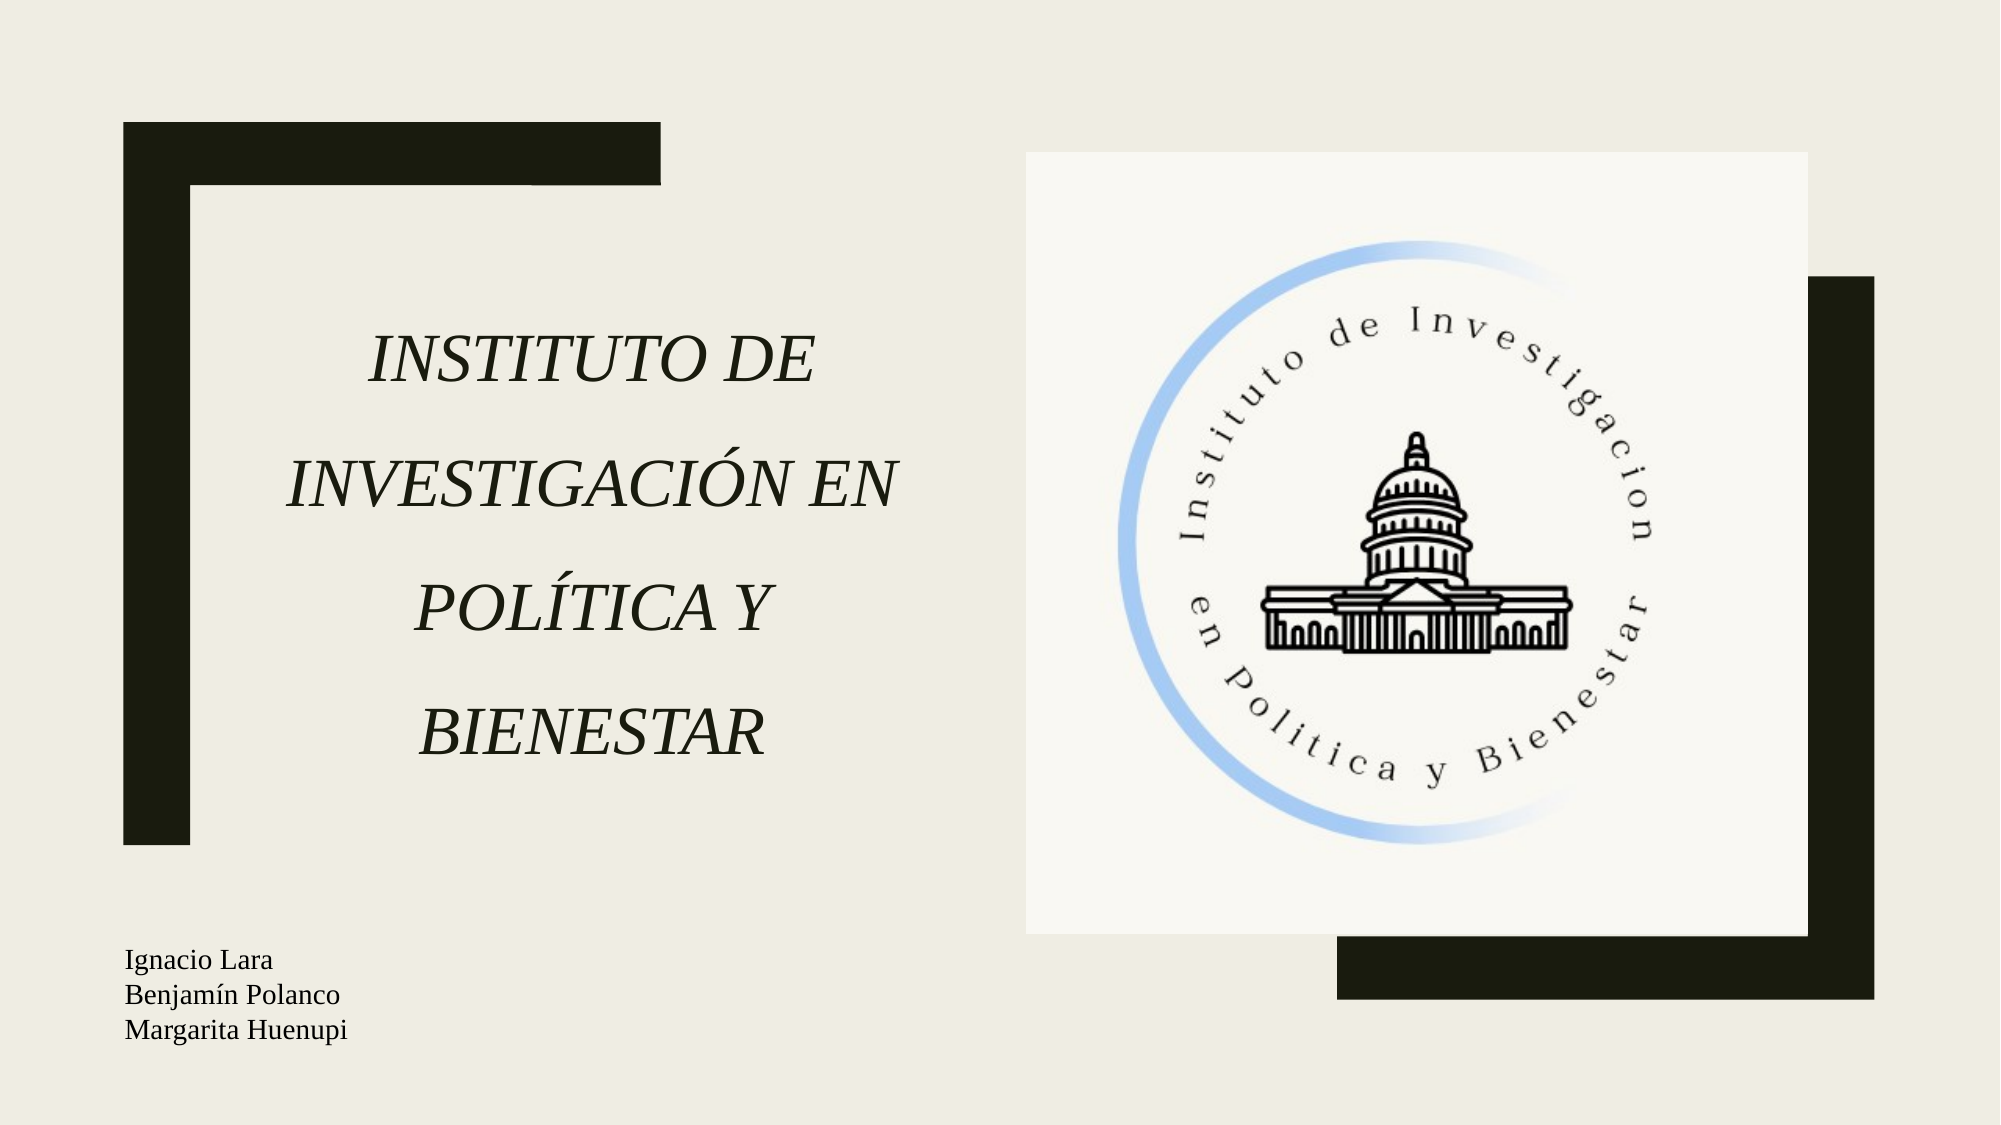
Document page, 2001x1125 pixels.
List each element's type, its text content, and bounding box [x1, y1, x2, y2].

text_box Ignacio Lara Benjamín Polanco Margarita Huenupi [109, 933, 974, 1053]
title Instituto de Investigación en política y Bienestar [265, 258, 921, 776]
picture [1025, 152, 1808, 934]
